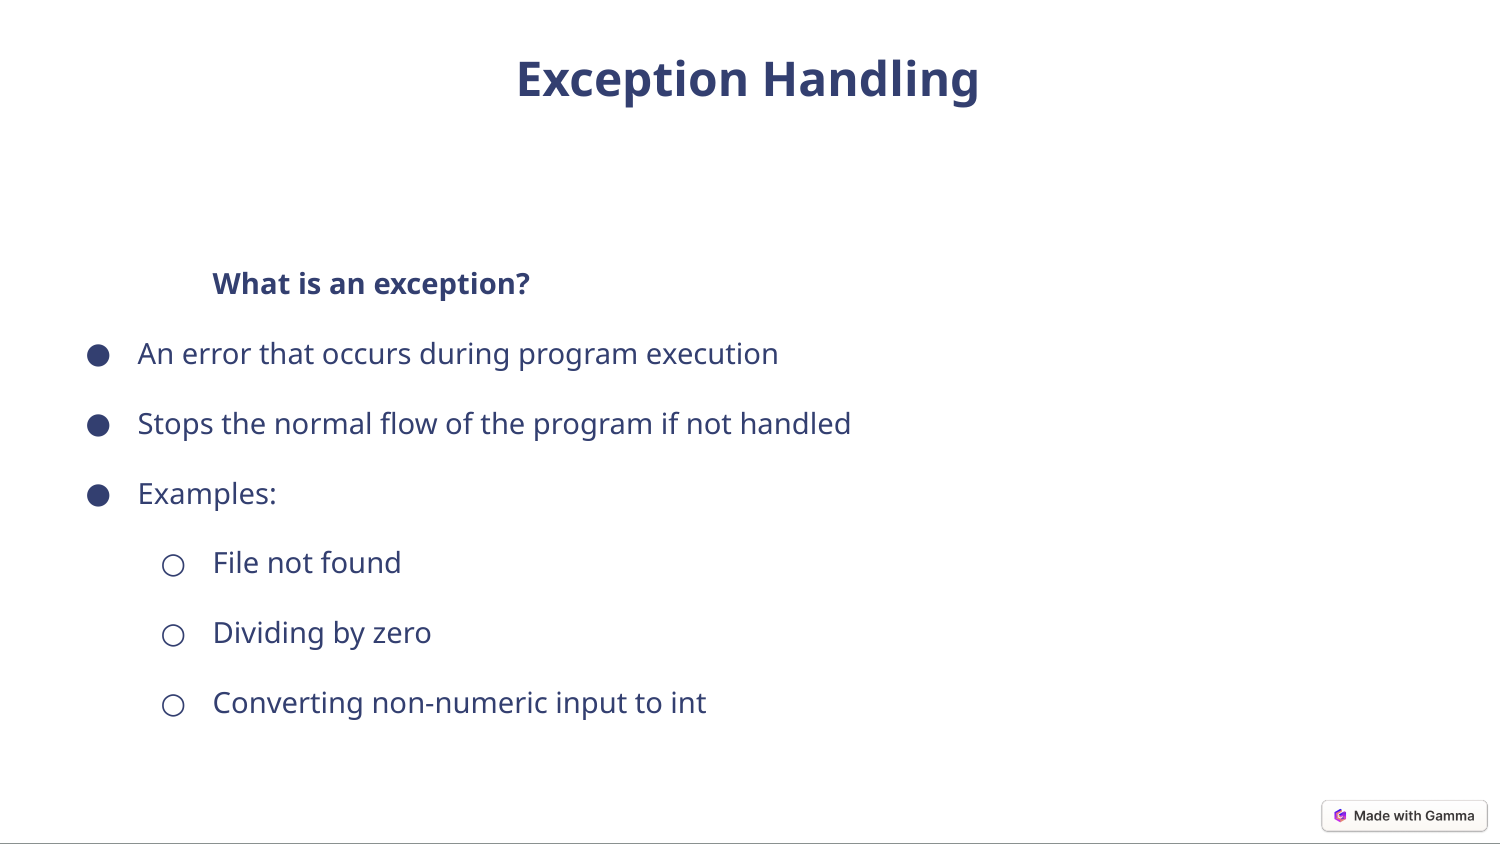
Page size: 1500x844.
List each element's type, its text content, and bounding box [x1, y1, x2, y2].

picture [1316, 794, 1493, 837]
text_box What is an exception? An error that occurs during program execution Stops the normal flow of the program if not handled Examples: File not found Dividing by zero Converting non-numeric input to int [62, 131, 1415, 819]
text_box Exception Handling [423, 30, 1073, 110]
